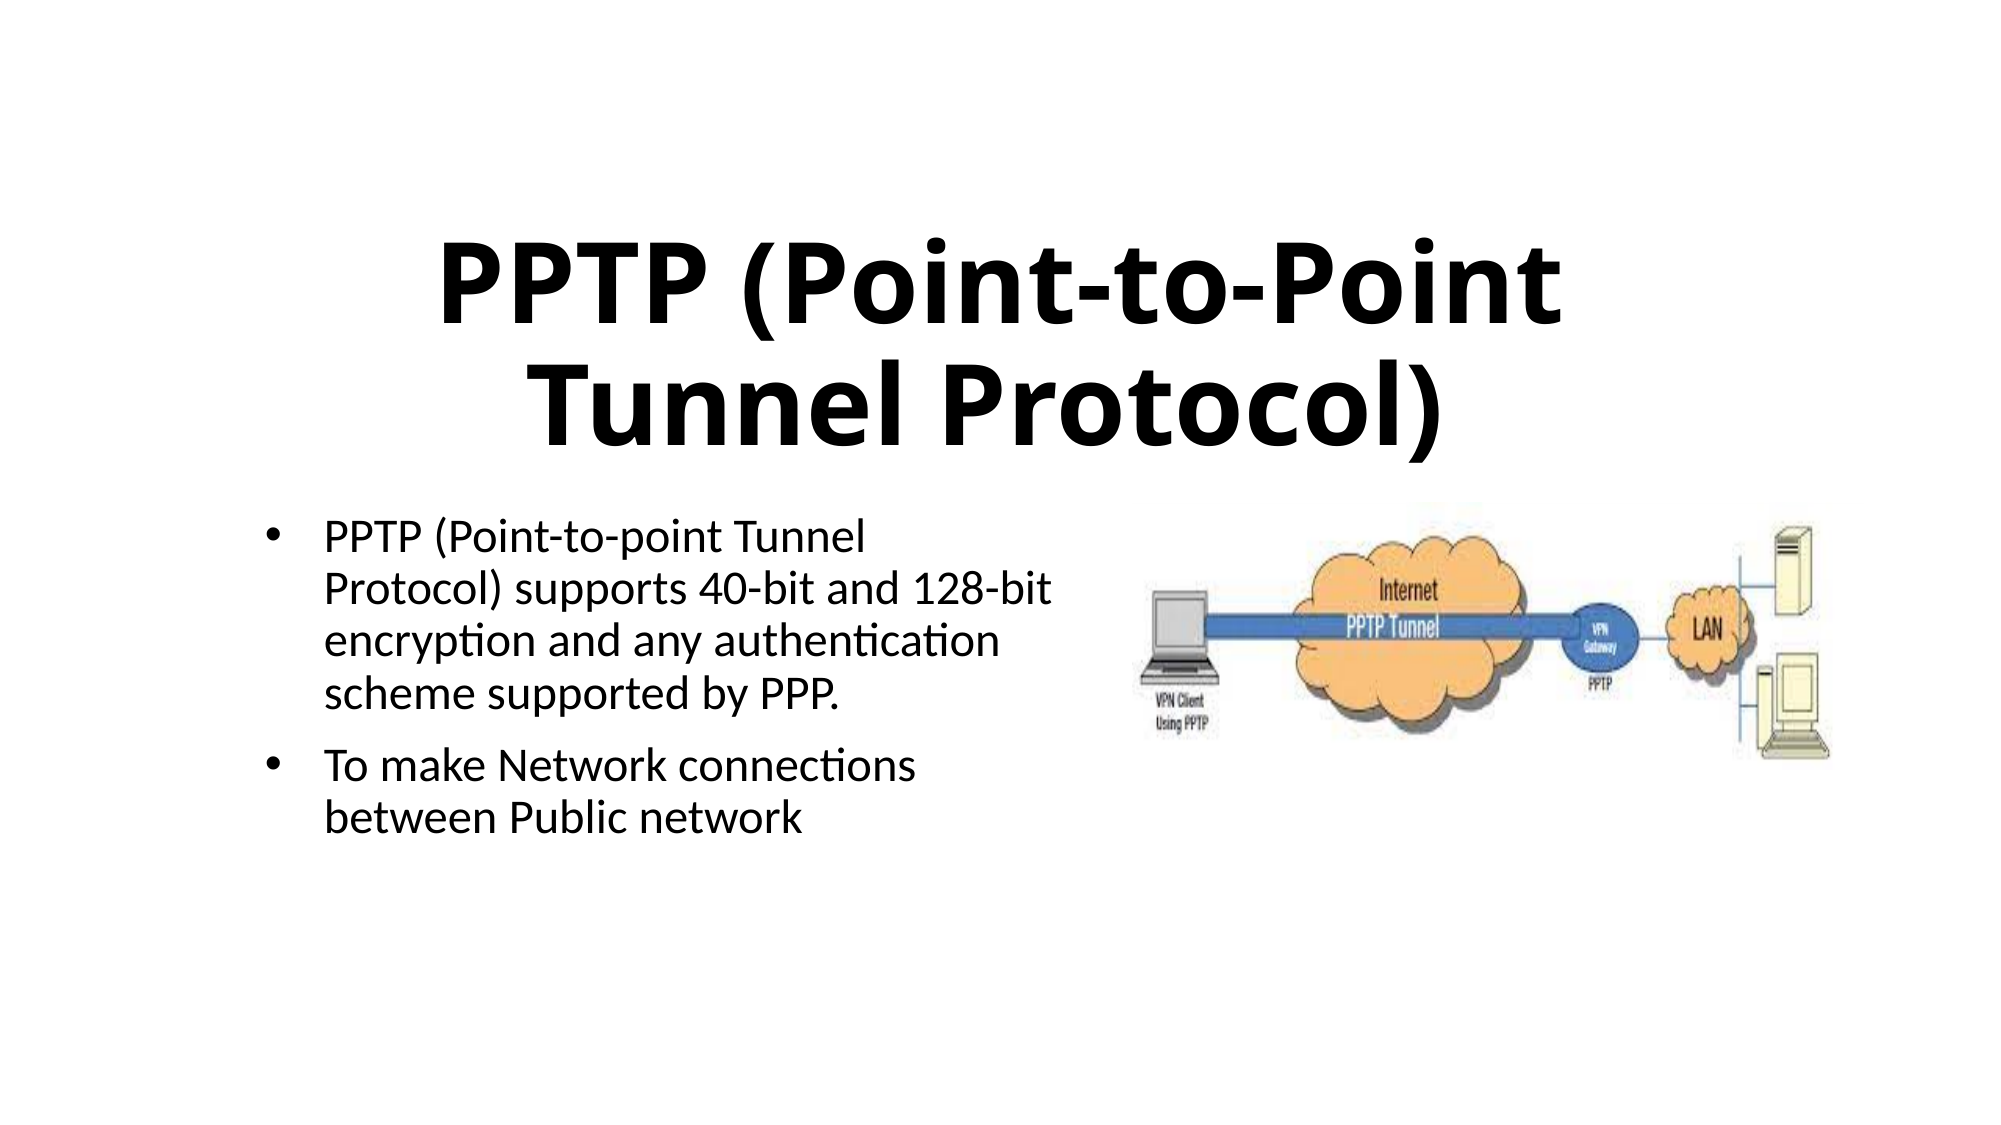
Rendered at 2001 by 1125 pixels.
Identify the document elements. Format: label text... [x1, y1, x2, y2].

title PPTP (Point-to-Point Tunnel Protocol) [249, 184, 1750, 478]
subtitle PPTP (Point-to-point Tunnel Protocol) supports 40-bit and 128-bit encryption and any authentication scheme supported by PPP. To make Network connections between Public network [249, 502, 1071, 863]
picture [1132, 502, 1864, 770]
